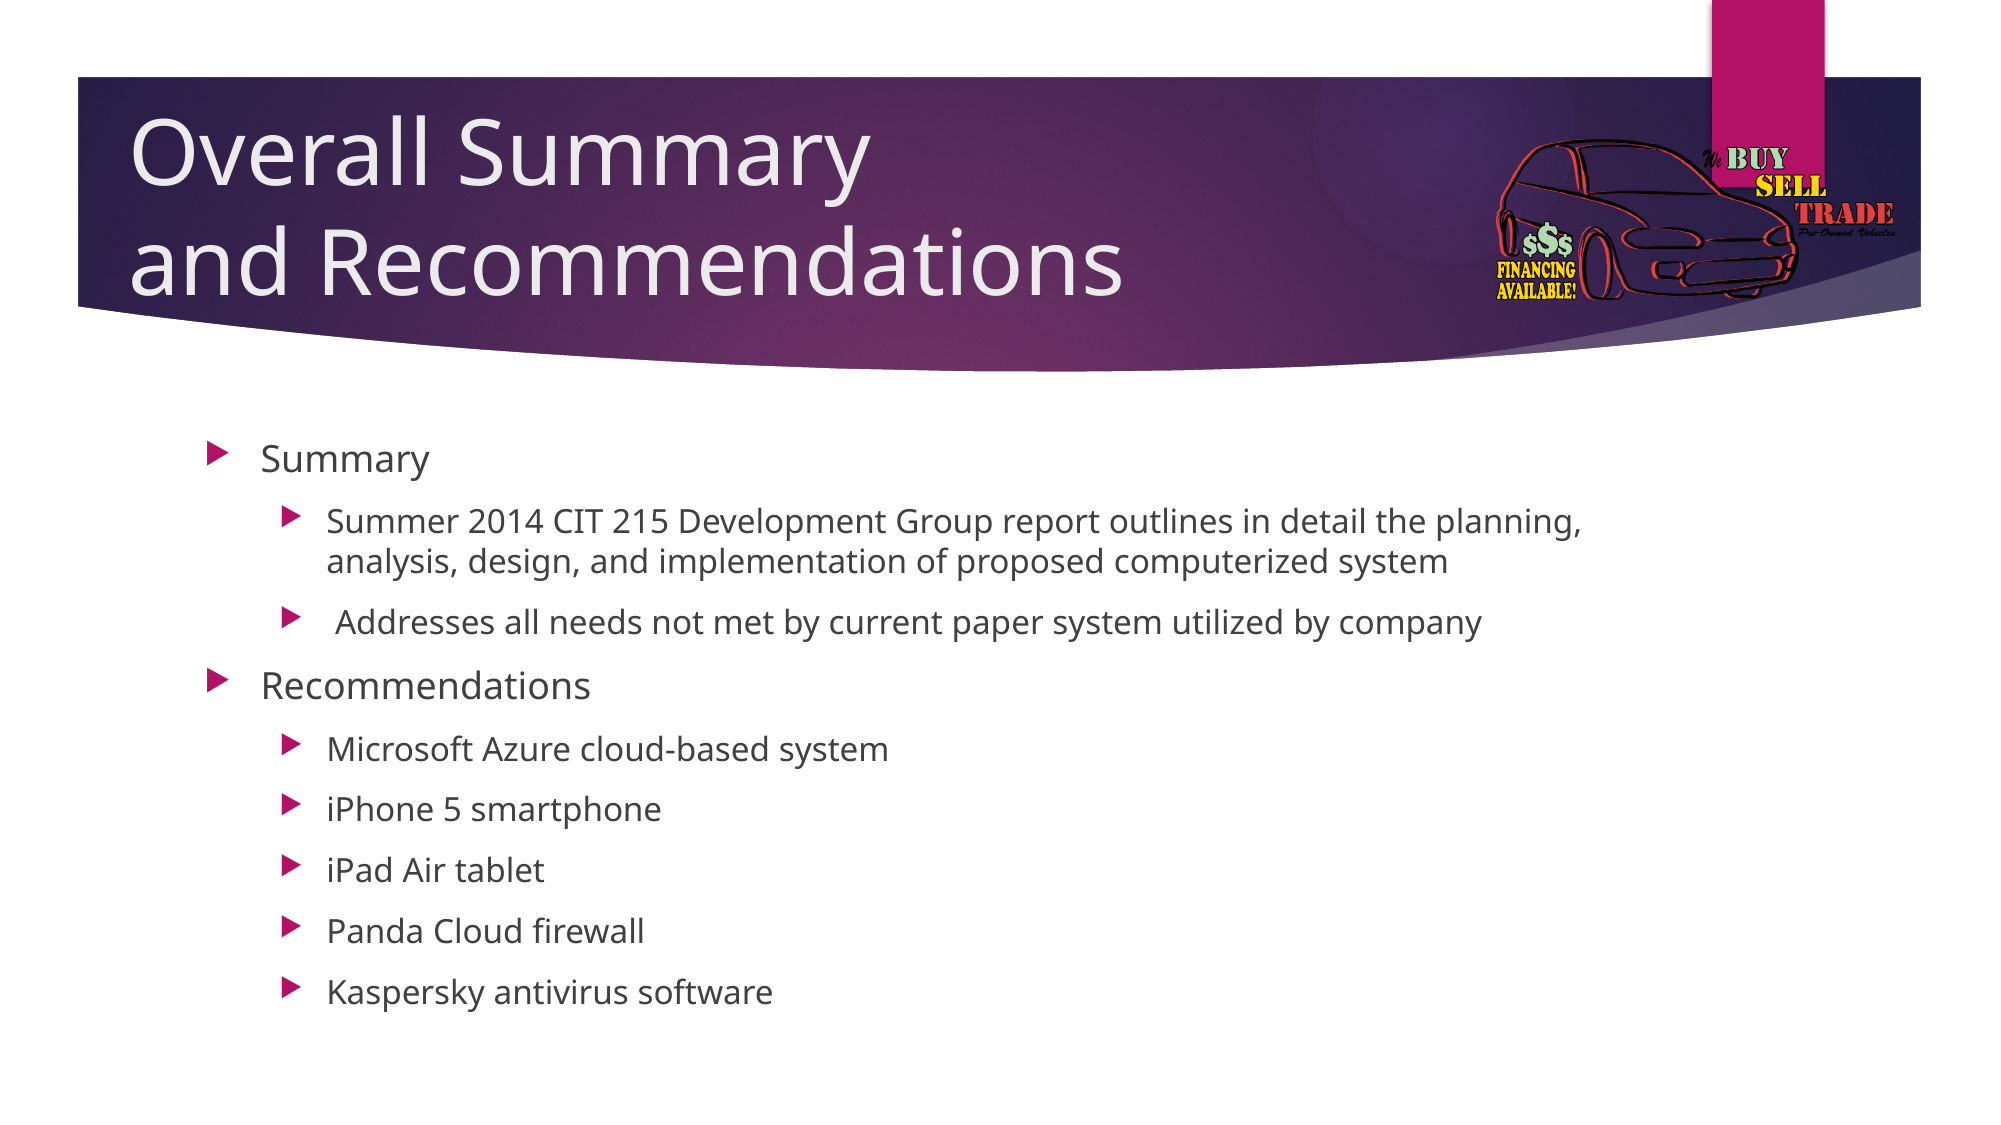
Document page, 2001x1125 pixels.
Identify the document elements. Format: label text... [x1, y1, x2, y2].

list Summary Summer 2014 CIT 215 Development Group report outlines in detail the planning, analysis, design, and implementation of proposed computerized system Addresses all needs not met by current paper system utilized by company Recommendations Microsoft Azure cloud-based system iPhone 5 smartphone iPad Air tablet Panda Cloud firewall Kaspersky antivirus software [189, 427, 1638, 1067]
picture [1491, 136, 1909, 302]
title Overall Summary and Recommendations [113, 106, 1477, 302]
